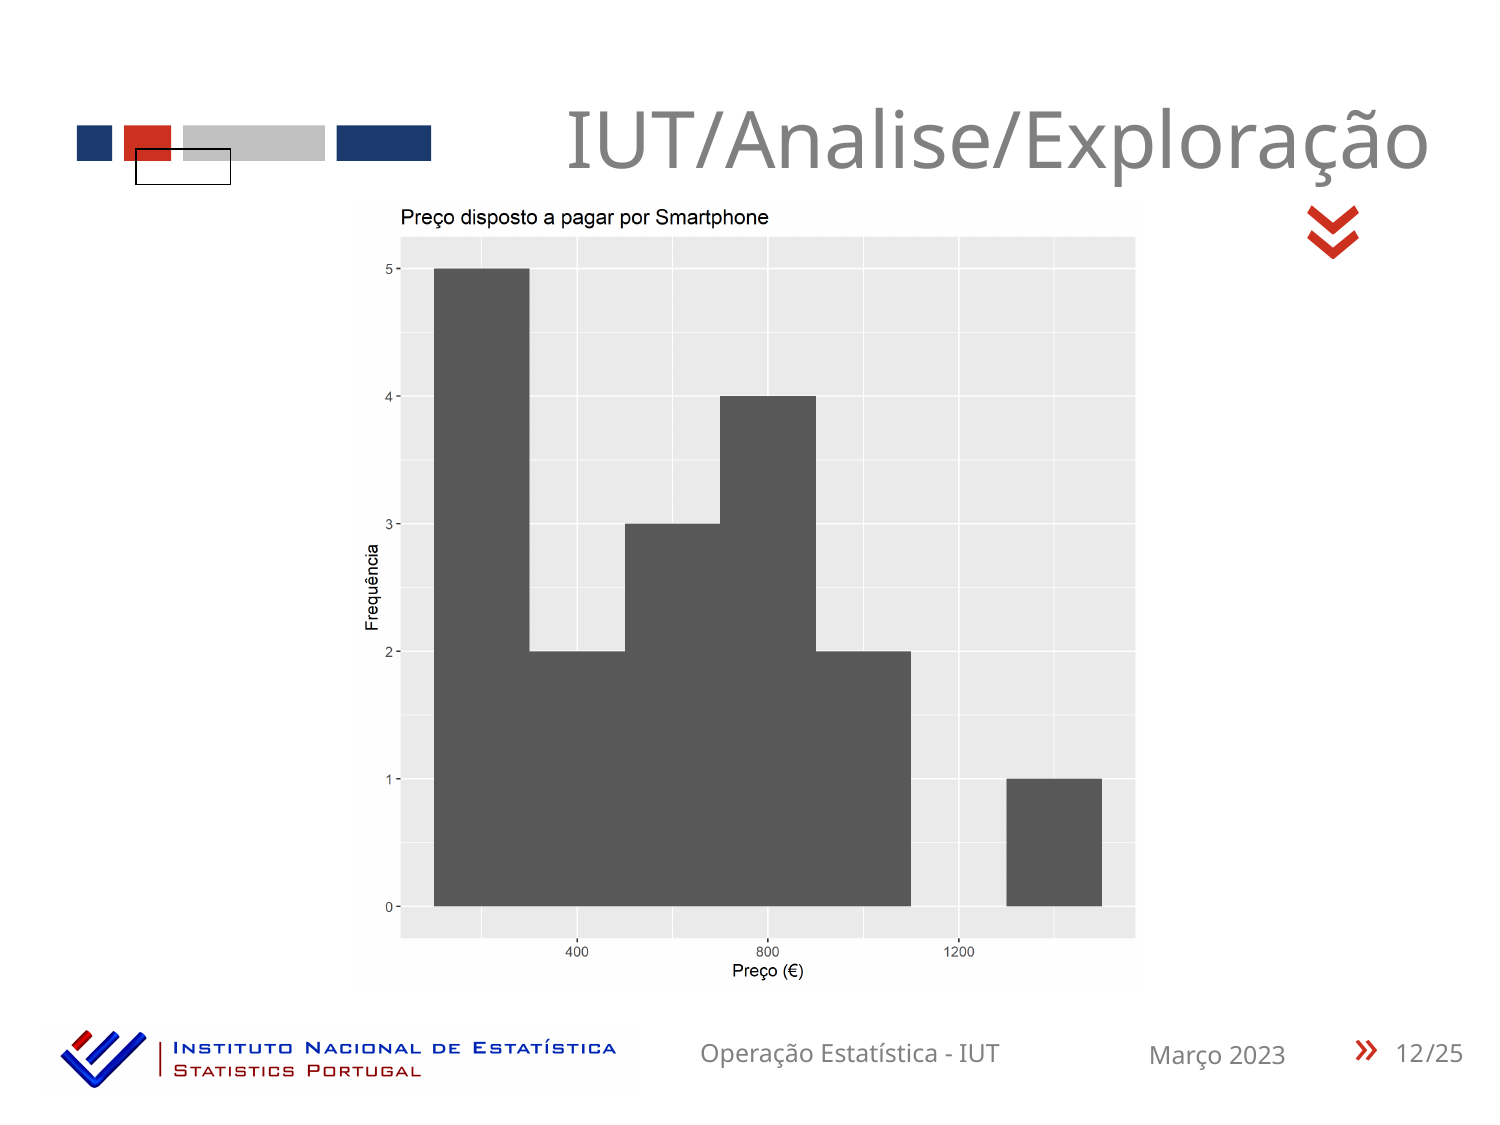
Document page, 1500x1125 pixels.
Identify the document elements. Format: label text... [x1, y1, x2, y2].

text_box « [1234, 207, 1400, 280]
picture [41, 1023, 638, 1093]
text_box 12 [1380, 1029, 1447, 1075]
picture [356, 199, 1144, 988]
text_box IUT/Analise/Exploração [454, 66, 1447, 207]
